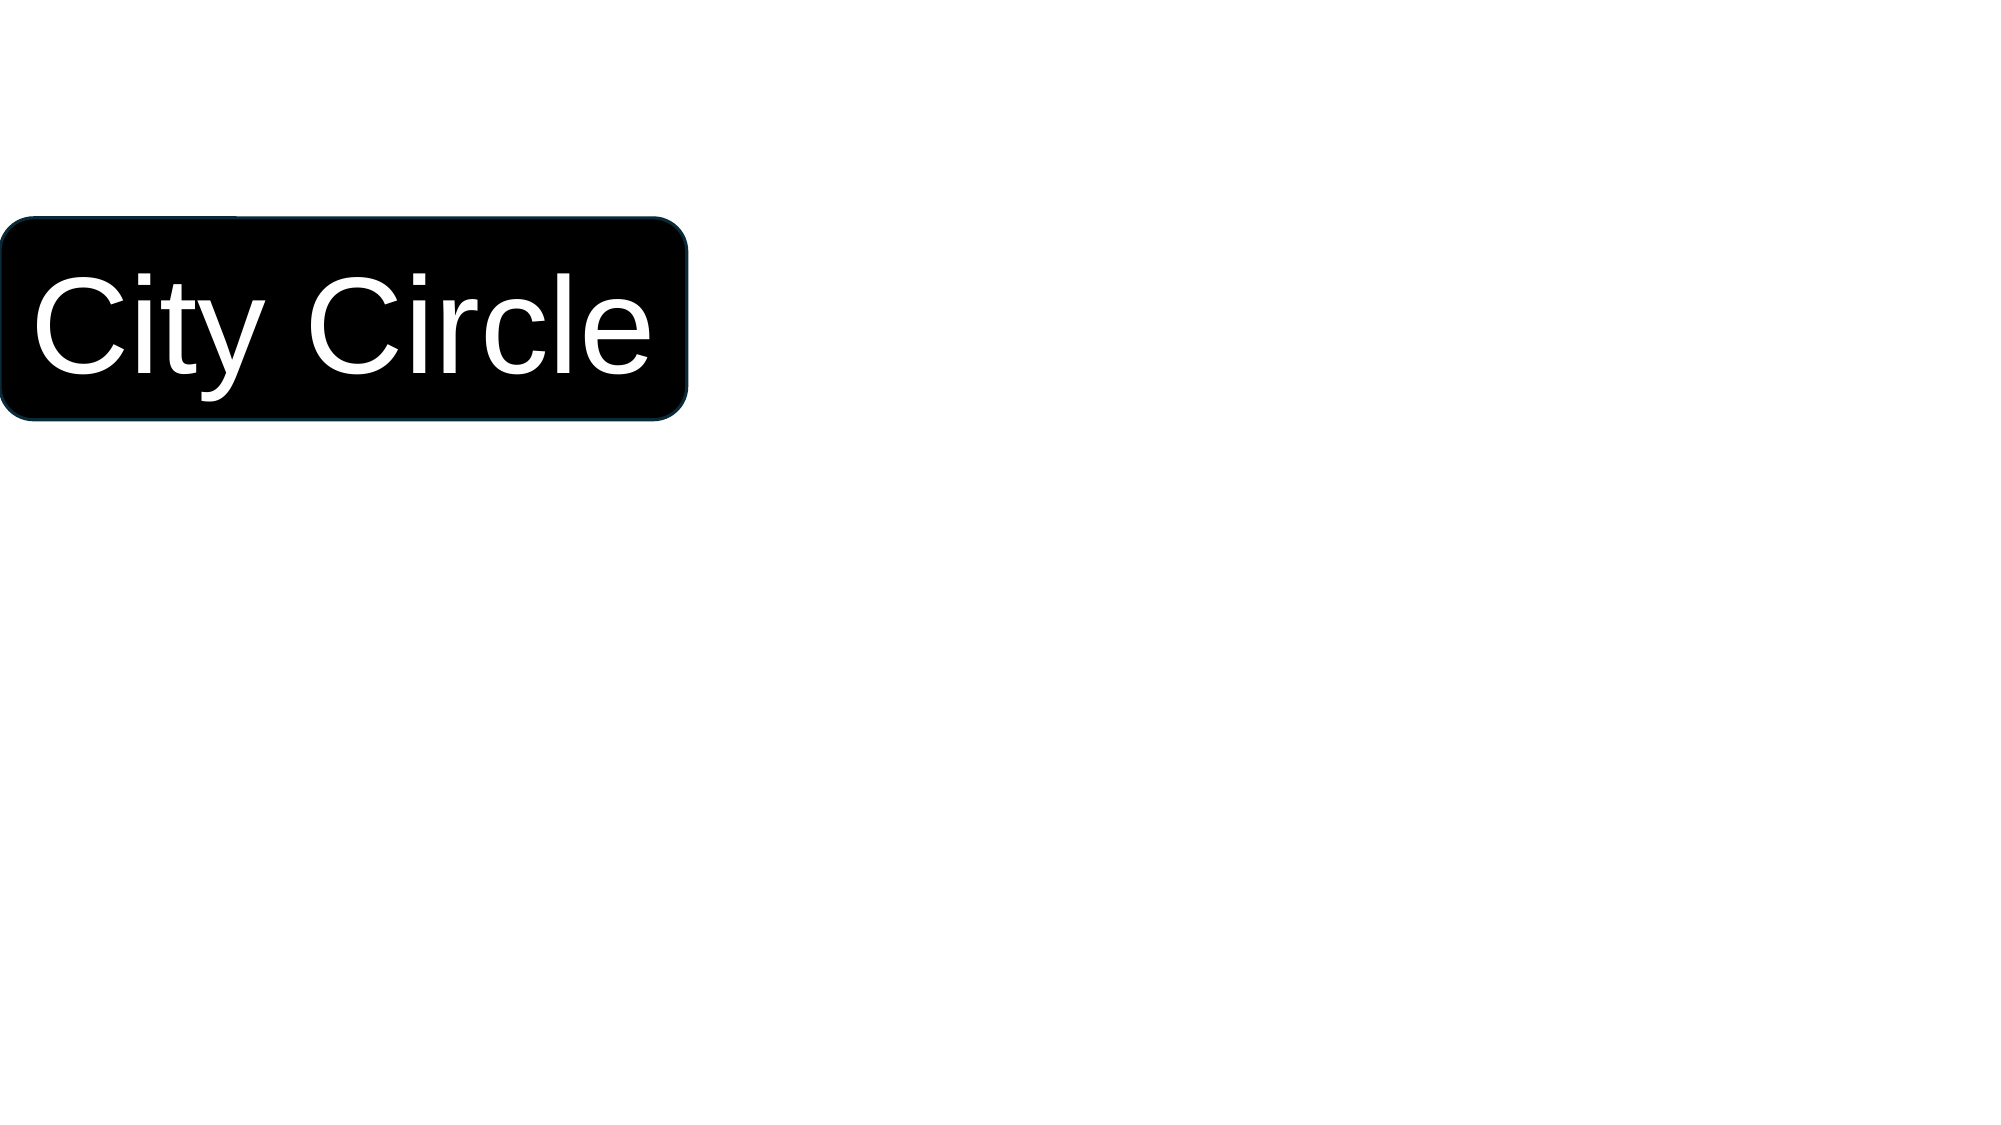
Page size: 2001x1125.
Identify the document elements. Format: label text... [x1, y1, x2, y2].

text_box City Circle [0, 216, 689, 422]
